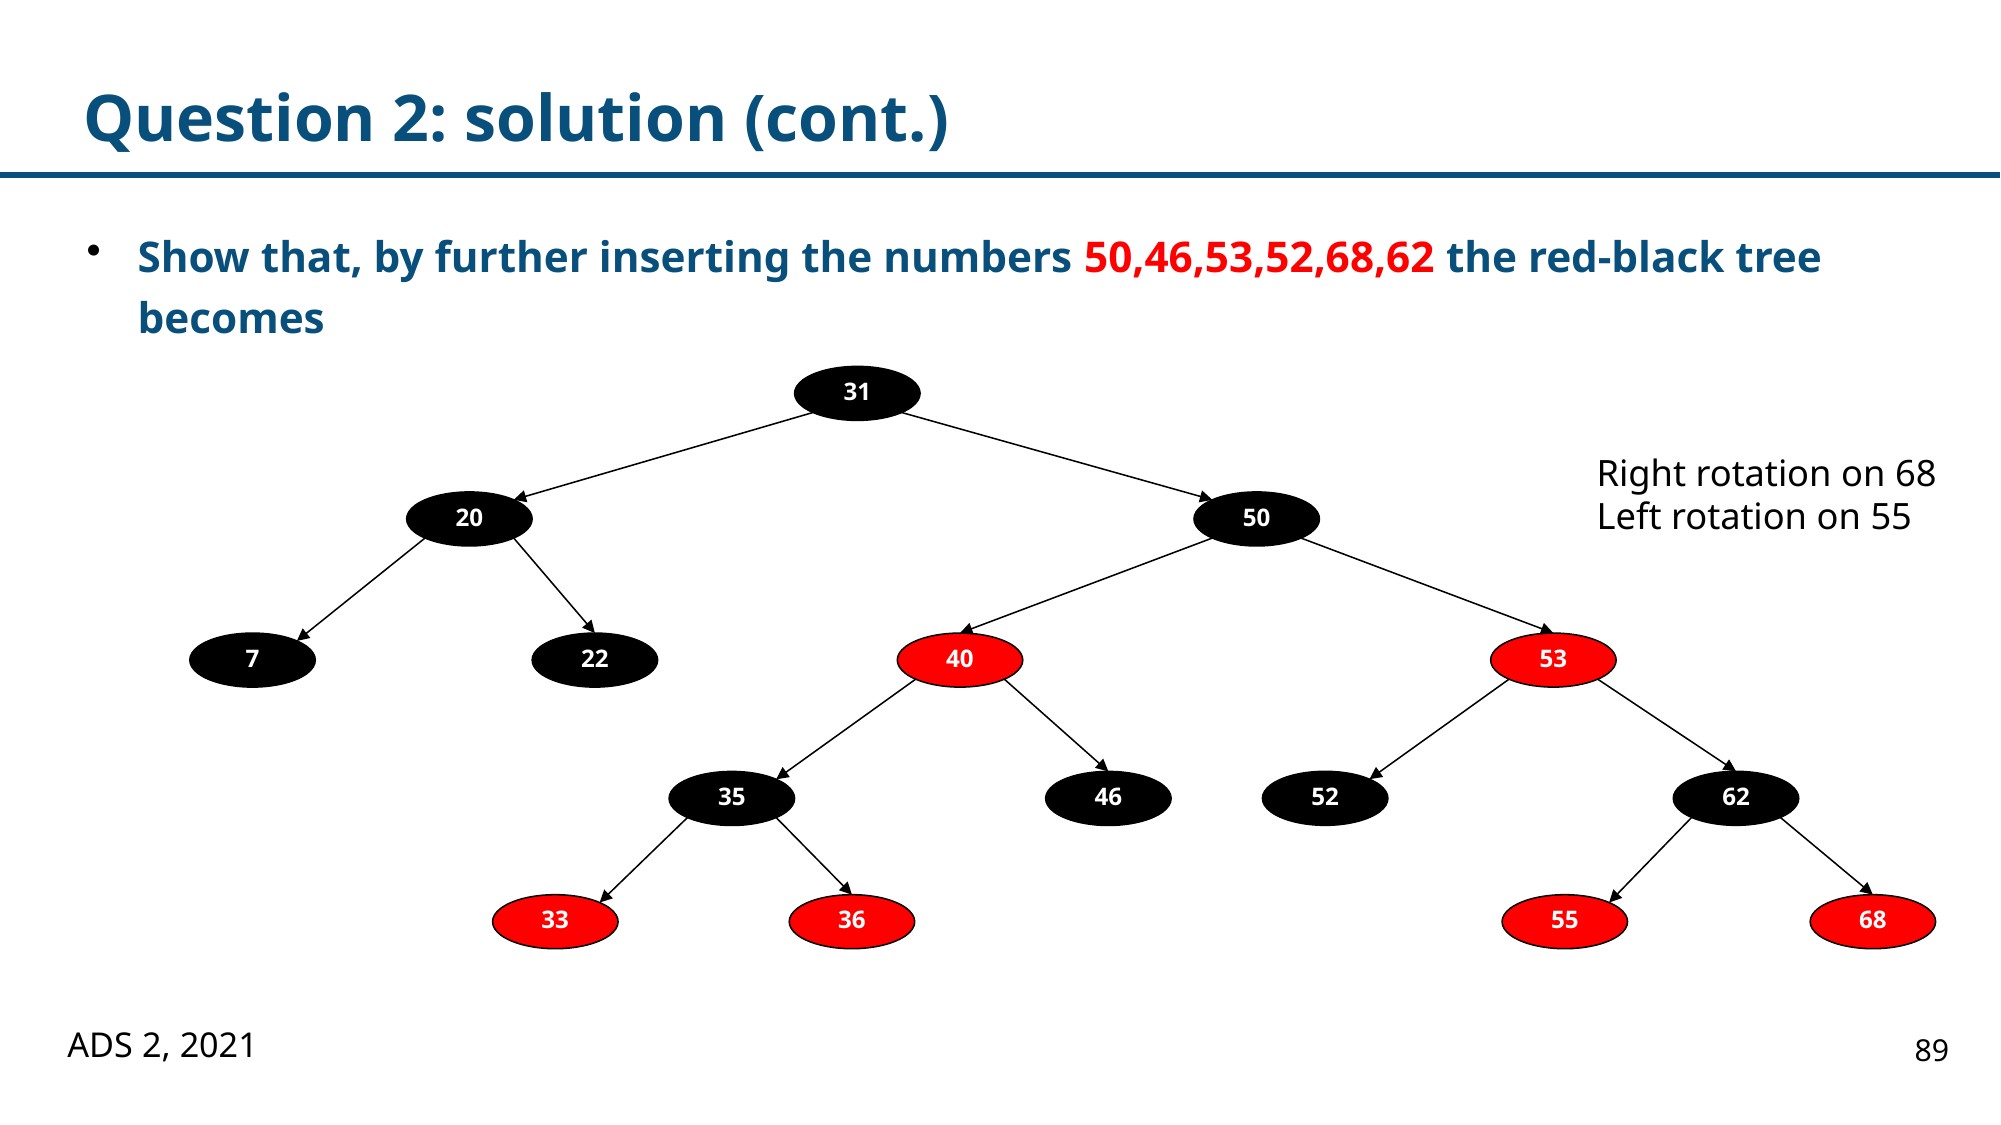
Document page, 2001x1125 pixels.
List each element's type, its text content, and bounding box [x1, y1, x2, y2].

footer ADS 2, 2021 [51, 1022, 1317, 1101]
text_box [775, 679, 916, 779]
text_box 33 [492, 894, 619, 949]
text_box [296, 538, 426, 641]
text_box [1369, 679, 1510, 779]
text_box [1300, 538, 1554, 633]
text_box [1004, 679, 1109, 771]
text_box 36 [789, 894, 915, 949]
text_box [599, 818, 688, 902]
text_box 62 [1673, 771, 1799, 826]
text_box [1608, 817, 1692, 902]
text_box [1597, 679, 1737, 771]
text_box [513, 538, 596, 633]
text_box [1780, 817, 1874, 894]
text_box 7 [189, 633, 316, 688]
text_box 68 [1810, 894, 1936, 949]
title Question 2: solution (cont.) [83, 50, 1790, 180]
text_box 35 [669, 771, 795, 826]
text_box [959, 538, 1213, 633]
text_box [775, 818, 853, 894]
text_box 40 [897, 633, 1023, 688]
text_box 53 [1490, 633, 1617, 688]
slide_number 89 [1643, 1022, 1968, 1101]
text_box 55 [1502, 894, 1628, 949]
text_box 20 [406, 491, 533, 546]
text_box 52 [1262, 771, 1388, 826]
text_box 22 [532, 633, 658, 688]
text_box 50 [1193, 491, 1320, 546]
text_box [513, 413, 814, 500]
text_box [901, 413, 1213, 500]
text_box 31 [794, 366, 921, 421]
text_box Right rotation on 68 Left rotation on 55 [1581, 442, 1984, 545]
list Show that, by further inserting the numbers 50,46,53,52,68,62 the red-black tree becomes [83, 220, 1917, 1000]
text_box 46 [1045, 771, 1172, 826]
